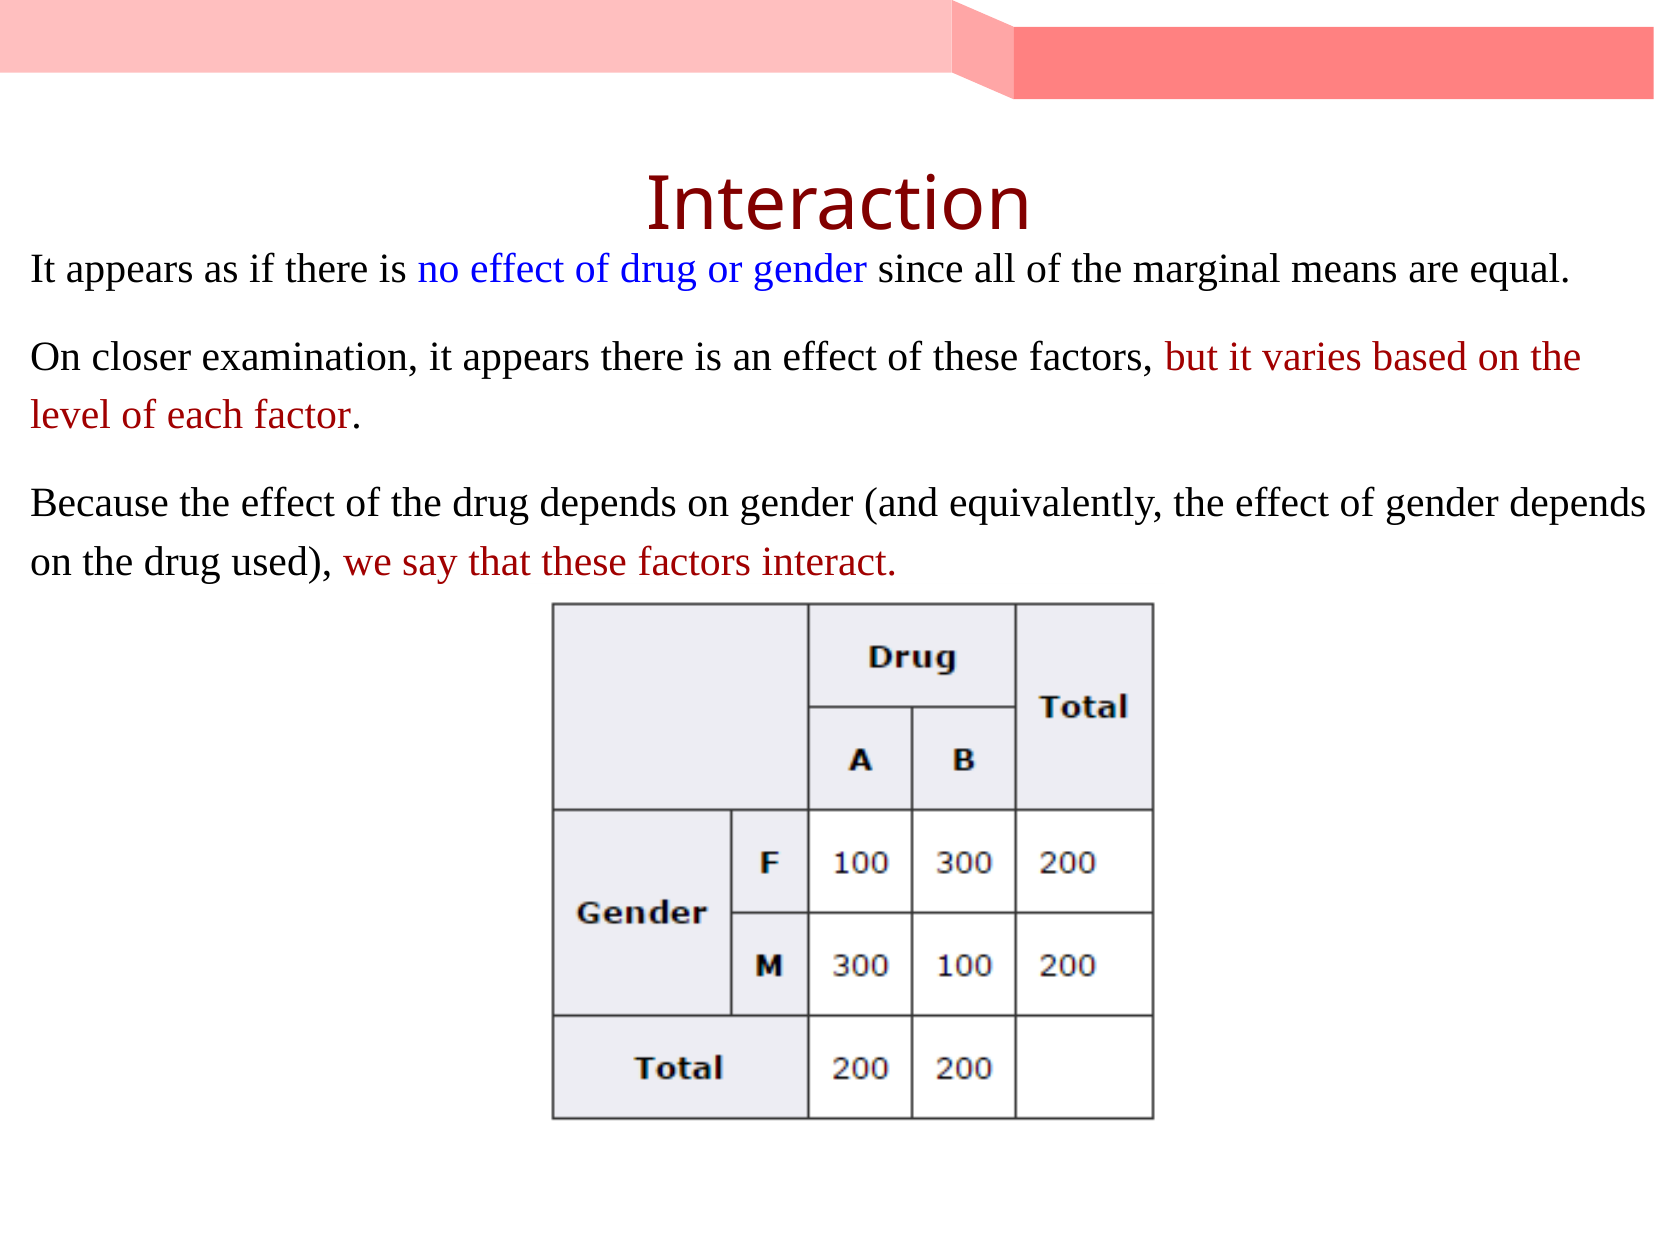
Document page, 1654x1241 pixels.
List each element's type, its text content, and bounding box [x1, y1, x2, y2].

picture [526, 582, 1165, 1159]
list It appears as if there is no effect of drug or gender since all of the marginal means are equal. On closer examination, it appears there is an effect of these factors, but it varies based on the level of each factor. Because the effect of the drug depends on gender (and equivalently, the effect of gender depends on the drug used), we say that these factors interact. [0, 232, 1654, 1058]
title Interaction [201, 88, 1477, 232]
